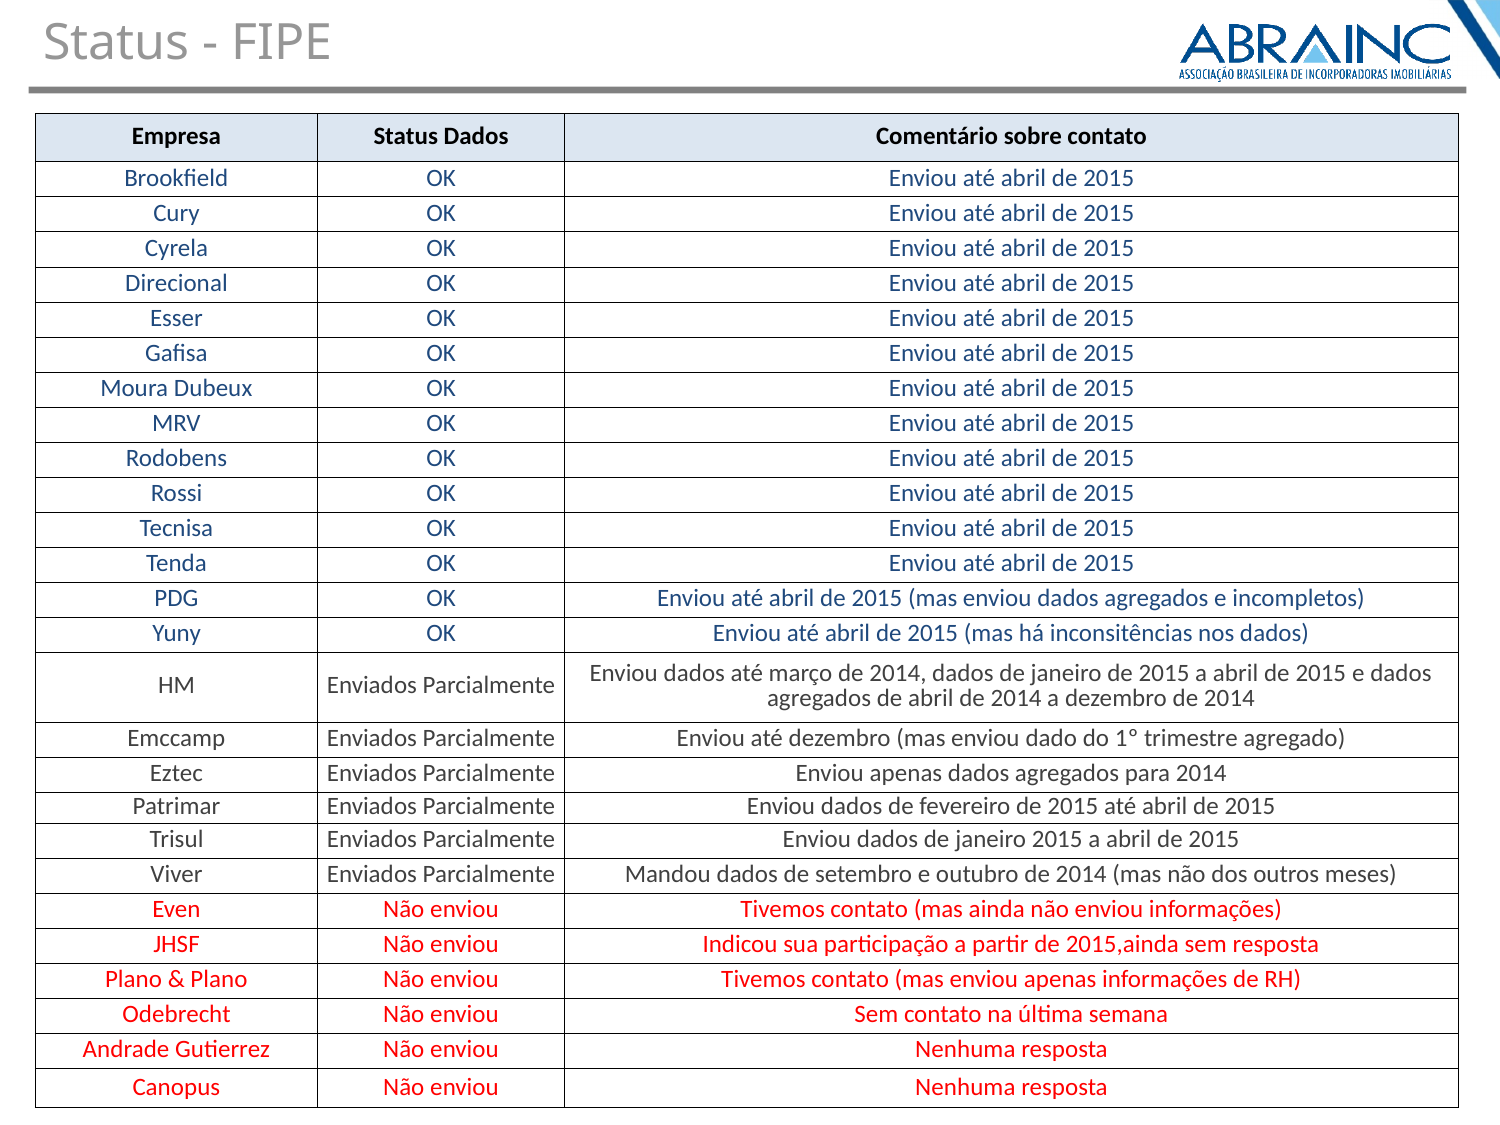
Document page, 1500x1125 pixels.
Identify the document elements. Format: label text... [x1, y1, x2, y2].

table_cell Enviados Parcialmente [318, 758, 564, 792]
table_cell Nenhuma resposta [565, 1069, 1458, 1107]
table_header Status Dados [318, 114, 564, 161]
table_cell Não enviou [318, 1034, 564, 1068]
table_cell OK [318, 618, 564, 652]
table_cell Odebrecht [36, 999, 317, 1033]
table_cell Rodobens [36, 443, 317, 477]
table_cell Cury [36, 197, 317, 231]
table_cell Enviados Parcialmente [318, 824, 564, 858]
table_cell Enviou até abril de 2015 [565, 303, 1458, 337]
table_cell Gafisa [36, 338, 317, 372]
table_cell OK [318, 548, 564, 582]
table_cell Enviou até abril de 2015 (mas enviou dados agregados e incompletos) [565, 583, 1458, 617]
table_cell Enviados Parcialmente [318, 723, 564, 757]
table_cell Rossi [36, 478, 317, 512]
table_cell Indicou sua participação a partir de 2015,ainda sem resposta [565, 929, 1458, 963]
table_header Comentário sobre contato [565, 114, 1458, 161]
table_cell Moura Dubeux [36, 373, 317, 407]
table_cell OK [318, 583, 564, 617]
table_cell HM [36, 653, 317, 722]
table_cell Não enviou [318, 999, 564, 1033]
table_cell Enviou dados de fevereiro de 2015 até abril de 2015 [565, 793, 1458, 823]
table_cell Nenhuma resposta [565, 1034, 1458, 1068]
table_cell Enviados Parcialmente [318, 859, 564, 893]
table_cell Não enviou [318, 1069, 564, 1107]
table_cell Enviou até abril de 2015 (mas há inconsitências nos dados) [565, 618, 1458, 652]
table_cell Enviou até abril de 2015 [565, 338, 1458, 372]
table_cell Eztec [36, 758, 317, 792]
table_cell OK [318, 443, 564, 477]
table_cell Viver [36, 859, 317, 893]
table_cell Direcional [36, 268, 317, 302]
table_cell Enviou até abril de 2015 [565, 162, 1458, 196]
table_cell Enviou até abril de 2015 [565, 232, 1458, 267]
table_cell MRV [36, 408, 317, 442]
table_cell Sem contato na última semana [565, 999, 1458, 1033]
table_cell Enviou até abril de 2015 [565, 478, 1458, 512]
table_cell Enviou até abril de 2015 [565, 197, 1458, 231]
table_cell Enviou até abril de 2015 [565, 408, 1458, 442]
table_cell Enviou apenas dados agregados para 2014 [565, 758, 1458, 792]
table_cell JHSF [36, 929, 317, 963]
table_cell PDG [36, 583, 317, 617]
table_cell Esser [36, 303, 317, 337]
text_box Status - FIPE [28, 7, 443, 79]
table_cell Enviou dados de janeiro 2015 a abril de 2015 [565, 824, 1458, 858]
table_cell Não enviou [318, 894, 564, 928]
table_cell Enviados Parcialmente [318, 793, 564, 823]
table_cell OK [318, 513, 564, 547]
table_cell OK [318, 268, 564, 302]
picture [1175, 0, 1500, 83]
table_cell Enviou dados até março de 2014, dados de janeiro de 2015 a abril de 2015 e dados agregados de abril de 2014 a dezembro de 2014 [565, 653, 1458, 722]
table_cell Enviou até abril de 2015 [565, 513, 1458, 547]
table_cell Não enviou [318, 929, 564, 963]
table_cell OK [318, 338, 564, 372]
table_cell OK [318, 303, 564, 337]
table_cell Canopus [36, 1069, 317, 1107]
table_cell Mandou dados de setembro e outubro de 2014 (mas não dos outros meses) [565, 859, 1458, 893]
table_header Empresa [36, 114, 317, 161]
table_cell Tecnisa [36, 513, 317, 547]
table_cell Trisul [36, 824, 317, 858]
table_cell Enviou até abril de 2015 [565, 373, 1458, 407]
table_cell Brookfield [36, 162, 317, 196]
table_cell Tenda [36, 548, 317, 582]
table_cell Cyrela [36, 232, 317, 267]
table_cell Enviou até abril de 2015 [565, 548, 1458, 582]
table_cell Enviou até abril de 2015 [565, 443, 1458, 477]
table_cell OK [318, 232, 564, 267]
table_cell OK [318, 478, 564, 512]
table_cell Patrimar [36, 793, 317, 823]
table_cell Emccamp [36, 723, 317, 757]
table_cell Enviou até abril de 2015 [565, 268, 1458, 302]
table_cell Even [36, 894, 317, 928]
table_cell OK [318, 373, 564, 407]
table_cell Plano & Plano [36, 964, 317, 998]
table_cell OK [318, 408, 564, 442]
table_cell OK [318, 197, 564, 231]
table_cell Enviados Parcialmente [318, 653, 564, 722]
table_cell Não enviou [318, 964, 564, 998]
table_cell Tivemos contato (mas ainda não enviou informações) [565, 894, 1458, 928]
table_cell Tivemos contato (mas enviou apenas informações de RH) [565, 964, 1458, 998]
table_cell Andrade Gutierrez [36, 1034, 317, 1068]
table_cell Enviou até dezembro (mas enviou dado do 1º trimestre agregado) [565, 723, 1458, 757]
table_cell OK [318, 162, 564, 196]
table_cell Yuny [36, 618, 317, 652]
